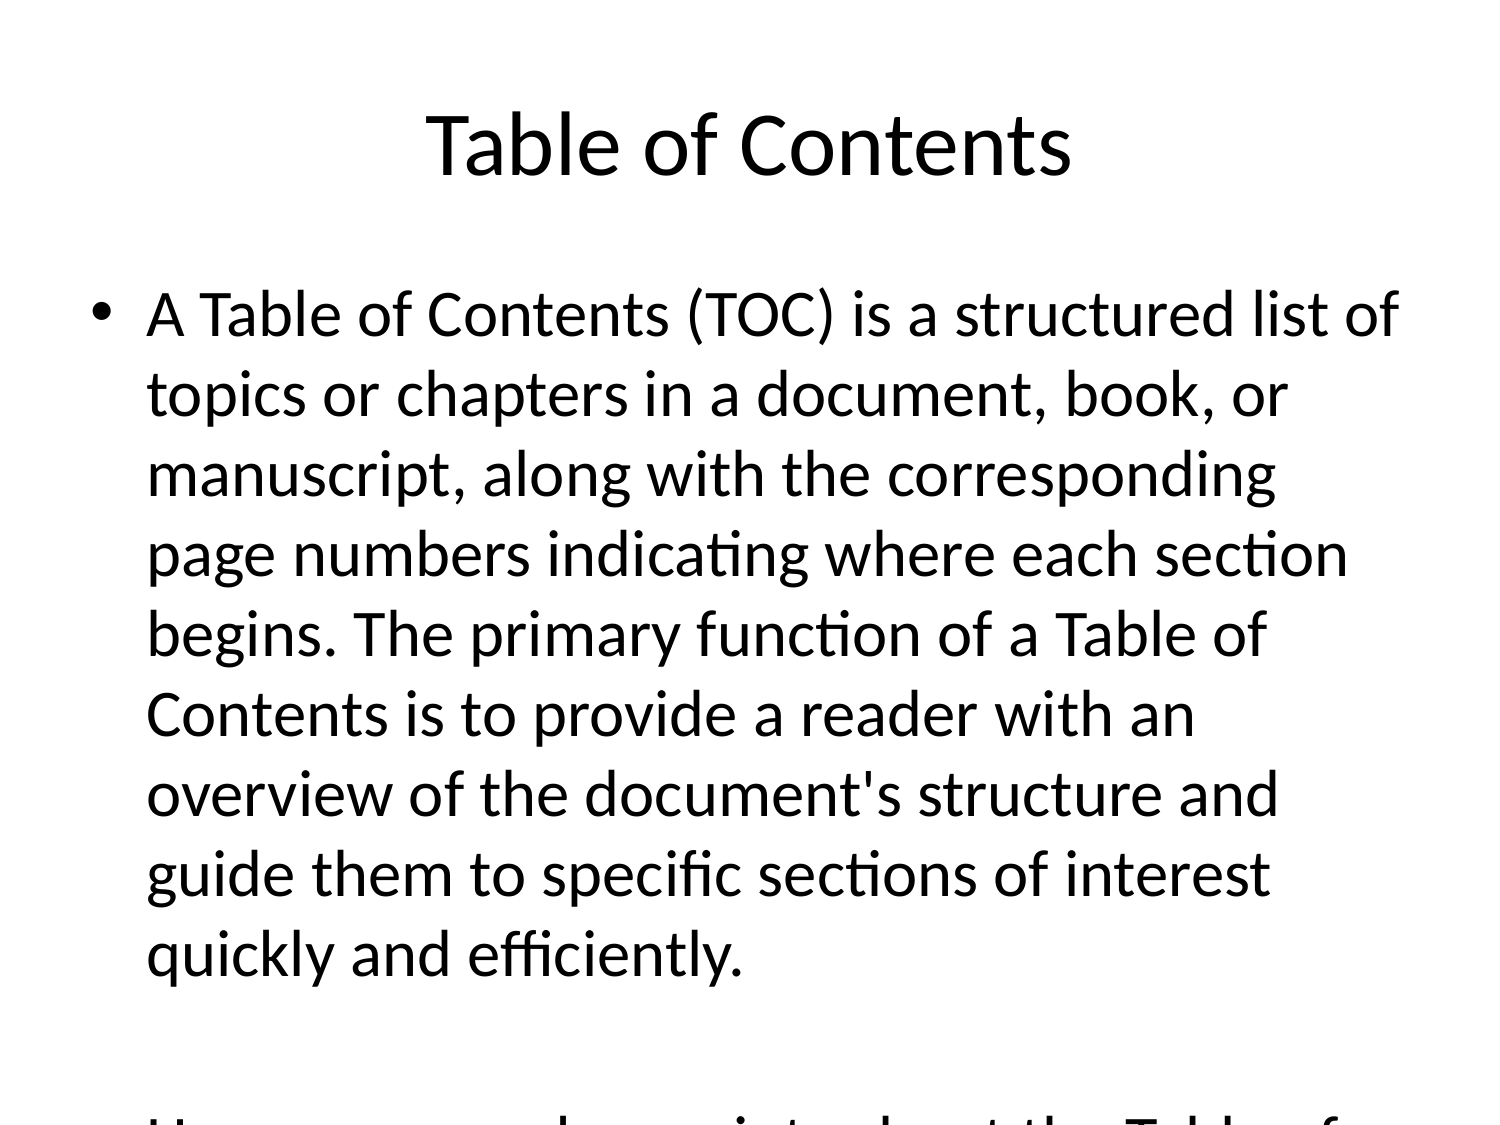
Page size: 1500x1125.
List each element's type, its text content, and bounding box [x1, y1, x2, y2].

list A Table of Contents (TOC) is a structured list of topics or chapters in a document, book, or manuscript, along with the corresponding page numbers indicating where each section begins. The primary function of a Table of Contents is to provide a reader with an overview of the document's structure and guide them to specific sections of interest quickly and efficiently. Here are some key points about the Table of Contents: 1. **Organization**: The Table of Contents is usually organized hierarchically, with main sections listed first, followed by subsections. This structure helps readers navigate the document easily. 2. **Page numbers**: Each heading and subheading in the Table of Contents is accompanied by the page number where that section starts. Page numbers allow readers to locate sections rapidly. 3. **Formatting**: TOCs are typically formatted with headings using various font styles, sizes, or other formatting elements to distinguish different levels of hierarchy. 4. **Automatic generation**: In many word processing software, such as Microsoft Word, the Table of Contents can be generated automatically based on the document's headings and styles. This feature eliminates the need to manually update page numbers. 5. **Navigation**: A well-organized Table of Contents improves the document's navigability, especially in lengthy academic papers, reports, books, or technical manuals. 6. **Reference tool**: The Table of Contents serves as a reference tool for readers, researchers, and writers, allowing them to locate specific information quickly without having to scroll through the entire document. 7. **Updates**: If changes are made to the document's structure, such as adding, removing, or reordering sections, the Table of Contents should be updated accordingly to reflect these modifications. In scholarly works, technical documents, books, and reports, a Table of Contents is an essential component that enhances the readability and usability of the material. It plays a vital role in guiding readers through the document's contents and assists in finding relevant information efficiently. [75, 262, 1425, 1005]
title Table of Contents [75, 45, 1425, 233]
